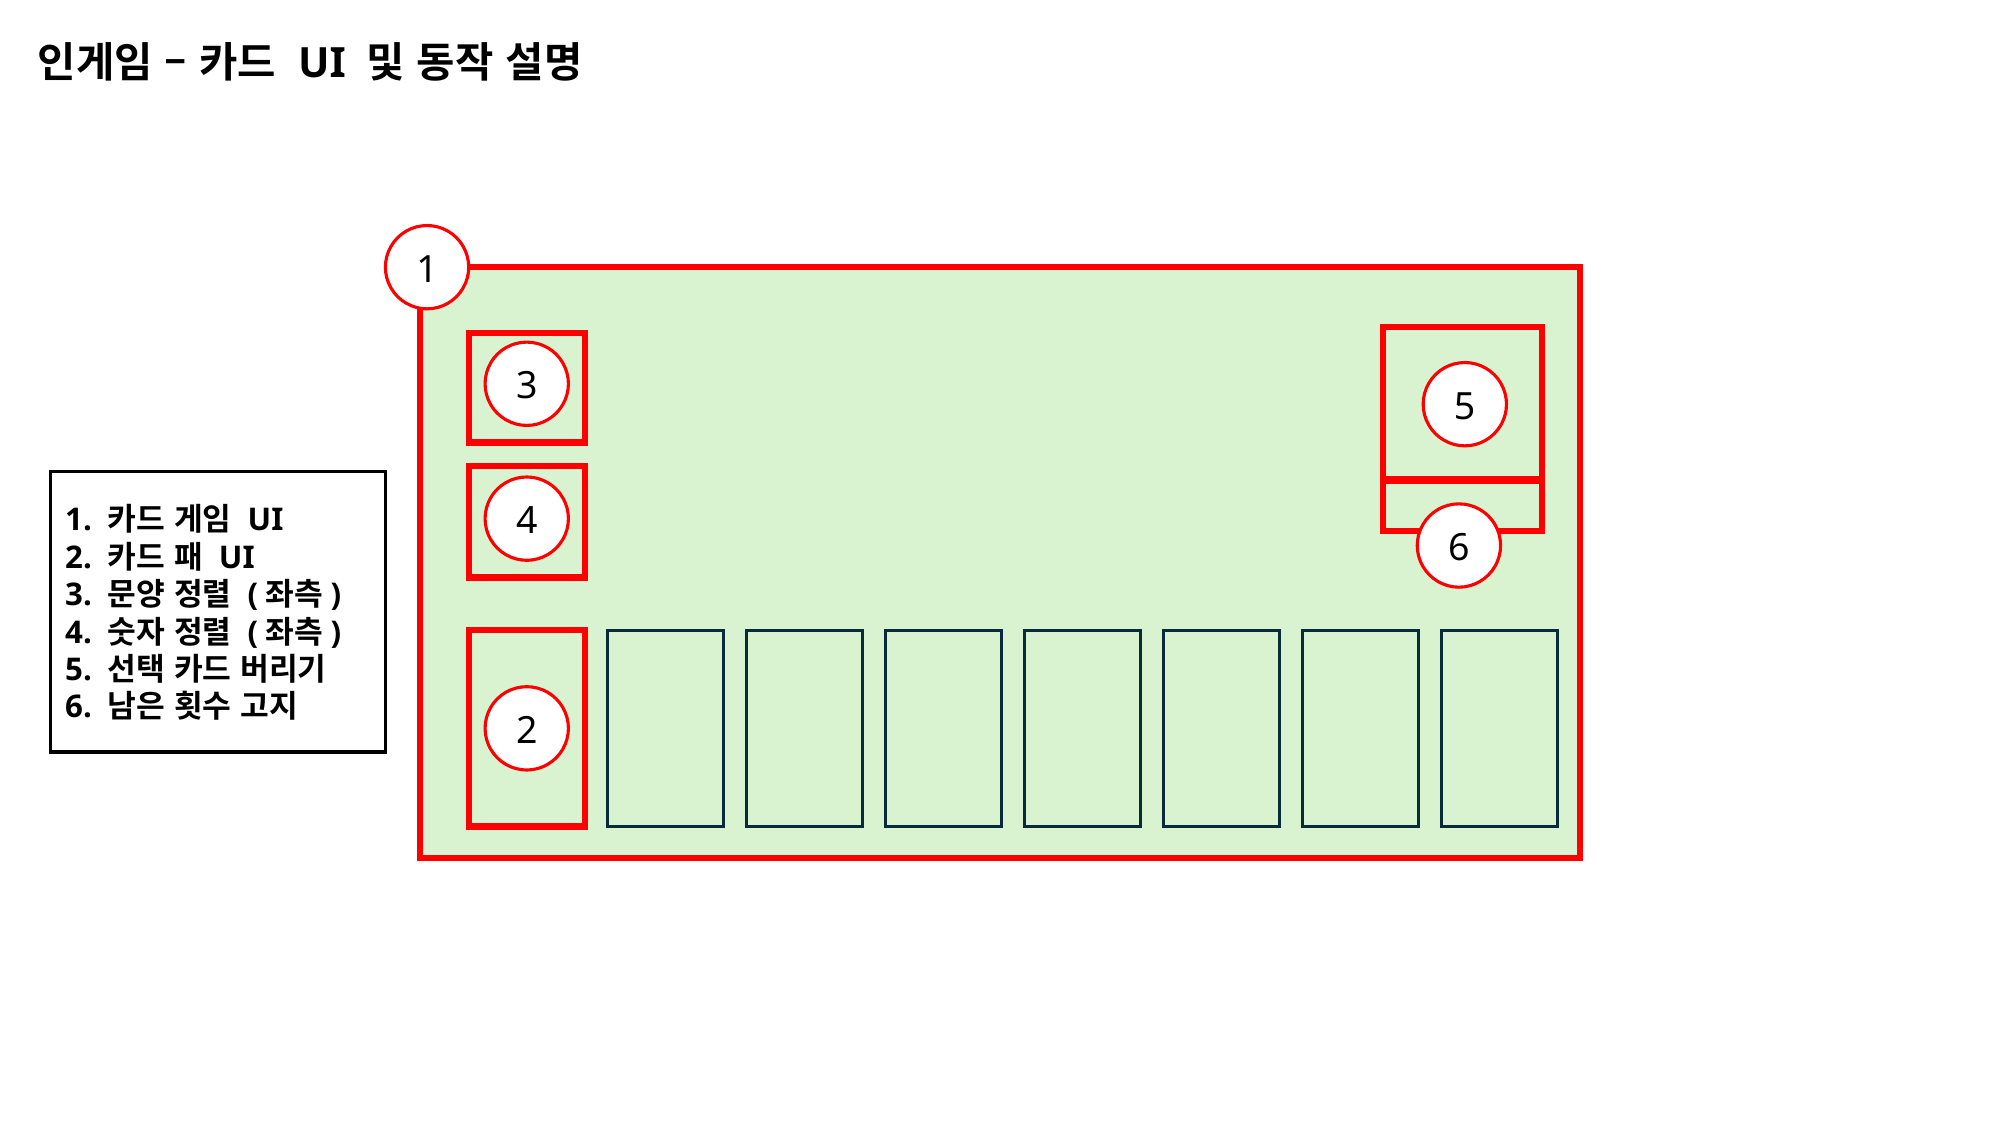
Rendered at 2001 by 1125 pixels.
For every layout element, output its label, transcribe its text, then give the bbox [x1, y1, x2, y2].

text_box [467, 629, 586, 828]
text_box [1382, 480, 1543, 533]
text_box [467, 332, 586, 444]
text_box [467, 465, 586, 579]
text_box 1. 카드 게임 UI 2. 카드 패 UI 3. 문양 정렬 (좌측) 4. 숫자 정렬 (좌측) 5. 선택 카드 버리기 6. 남은 횟수 고지 [49, 470, 387, 754]
text_box 6 [1415, 502, 1503, 589]
text_box 1 [383, 223, 471, 311]
text_box [1382, 325, 1543, 480]
text_box 4 [483, 475, 570, 562]
text_box 2 [483, 685, 570, 772]
text_box [418, 266, 1582, 859]
text_box 인게임 – 카드 UI 및 동작 설명 [22, 24, 649, 97]
text_box 3 [483, 340, 570, 428]
text_box 5 [1421, 360, 1509, 448]
